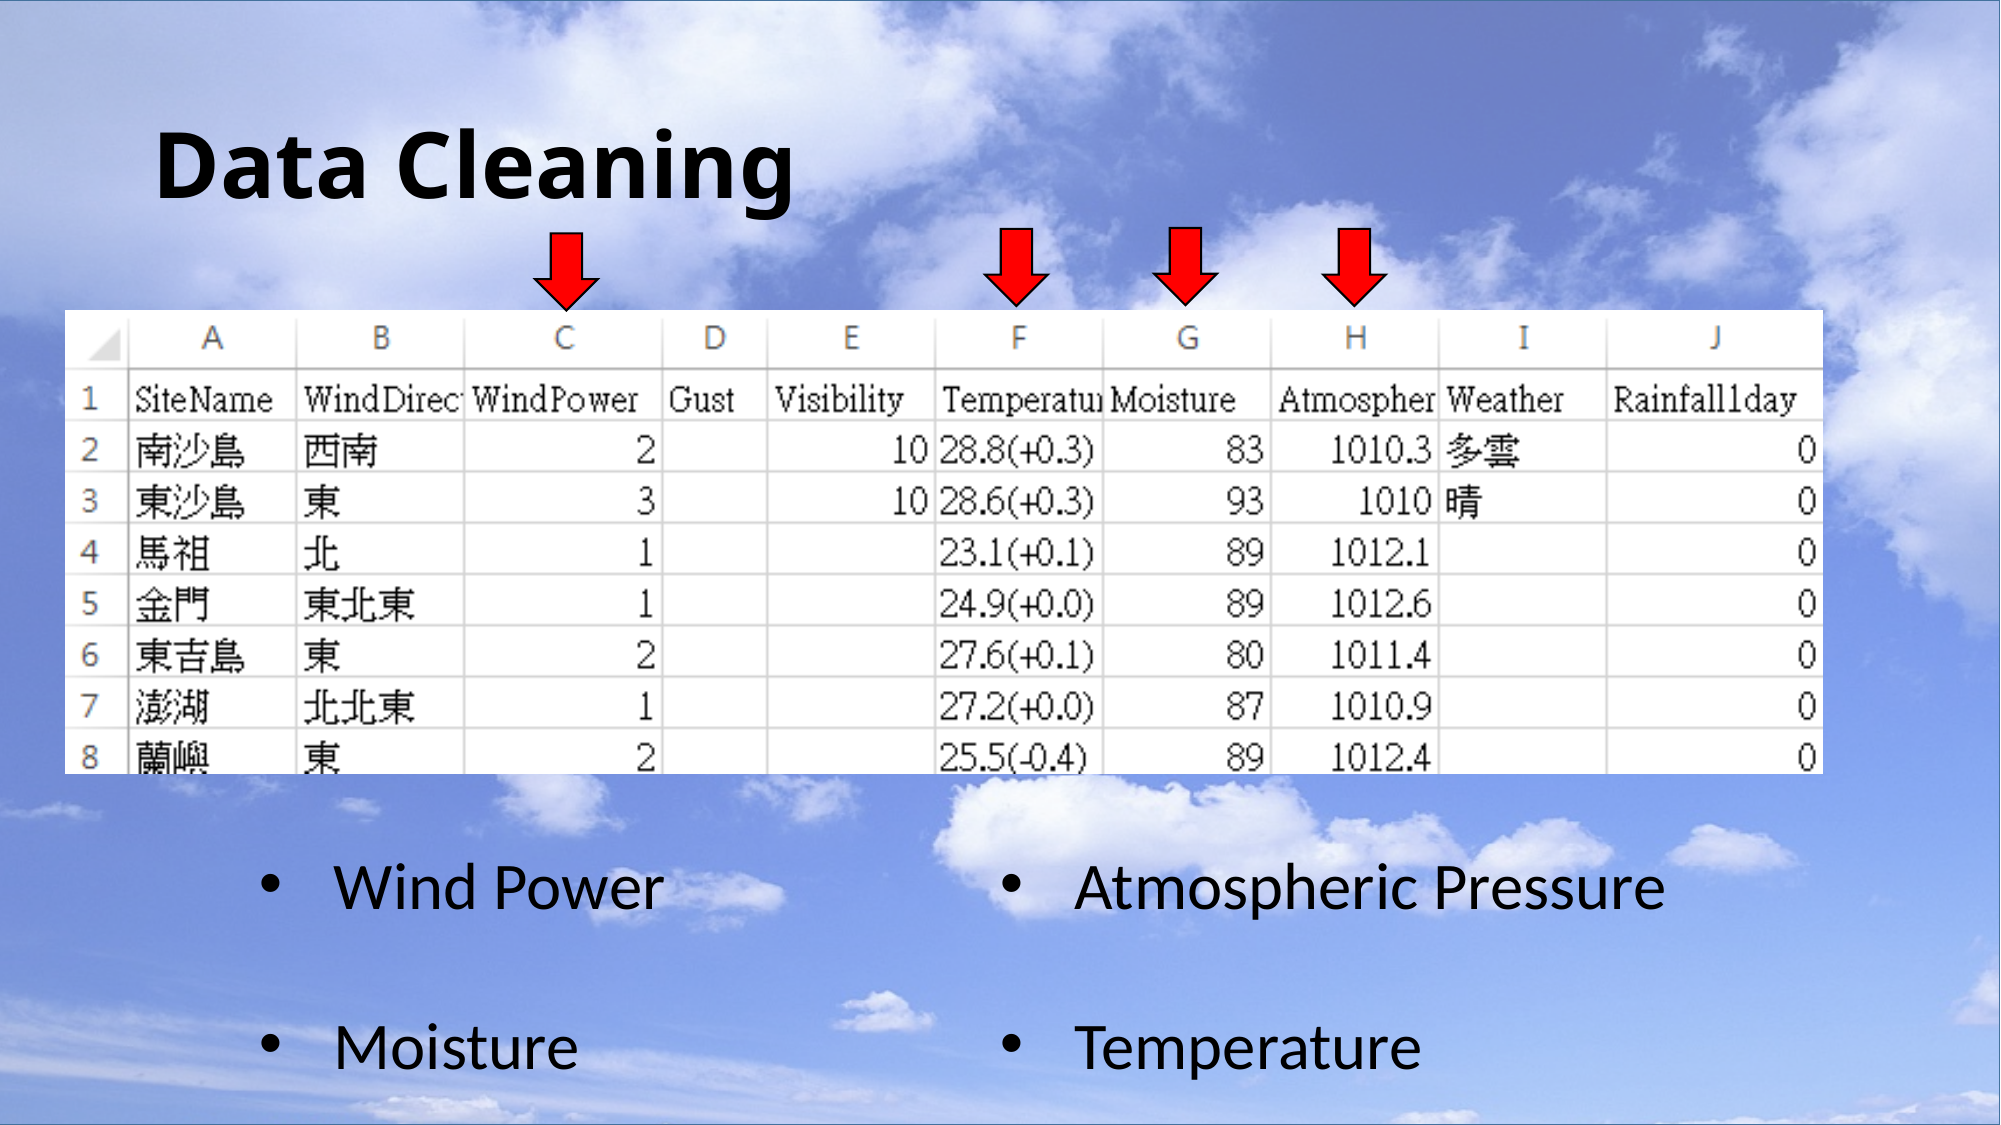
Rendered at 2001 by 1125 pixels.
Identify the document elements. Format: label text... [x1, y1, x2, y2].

text_box [1320, 227, 1389, 308]
text_box [0, 0, 2000, 1125]
picture [65, 310, 1823, 775]
text_box [982, 227, 1051, 308]
title Data Cleaning [137, 59, 1863, 278]
text_box [532, 232, 601, 310]
text_box [1151, 226, 1220, 307]
text_box Wind Power Moisture Atmospheric Pressure Temperature [244, 835, 1756, 1125]
